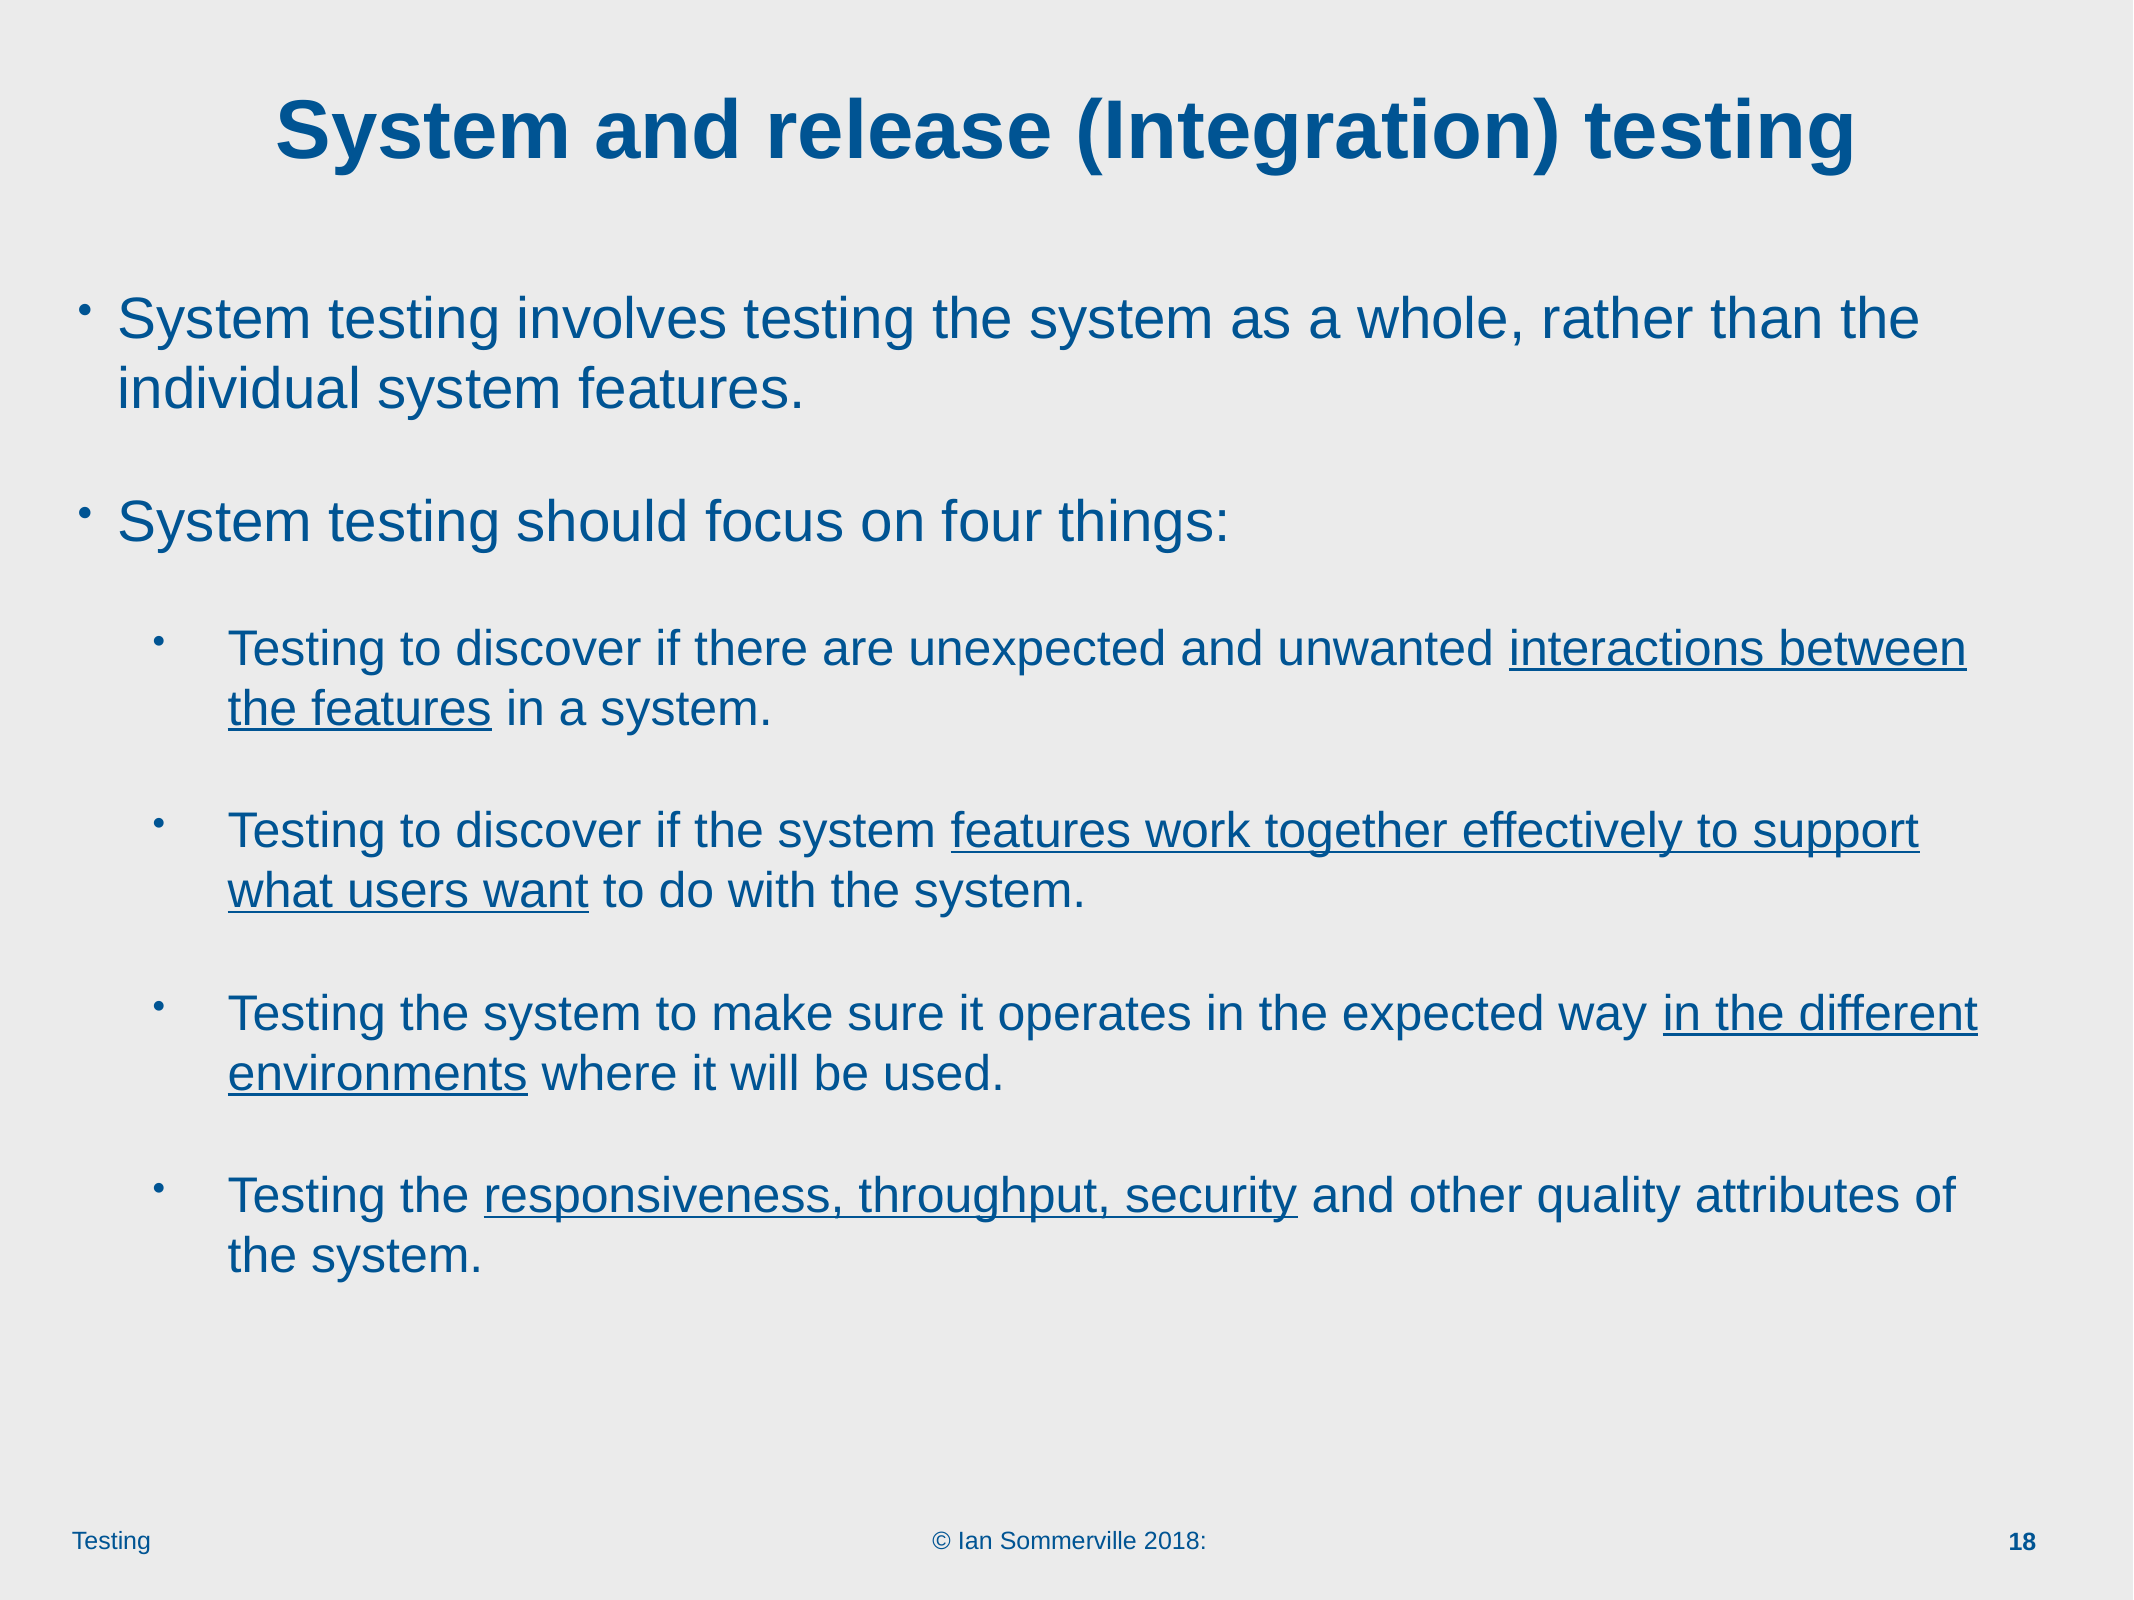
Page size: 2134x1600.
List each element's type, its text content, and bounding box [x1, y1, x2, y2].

list System testing involves testing the system as a whole, rather than the individual system features. System testing should focus on four things: Testing to discover if there are unexpected and unwanted interactions between the features in a system. Testing to discover if the system features work together effectively to support what users want to do with the system. Testing the system to make sure it operates in the expected way in the different environments where it will be used. Testing the responsiveness, throughput, security and other quality attributes of the system. [68, 271, 2016, 1454]
slide_number 18 [1997, 1516, 2046, 1563]
title System and release (Integration) testing [80, 66, 2053, 248]
